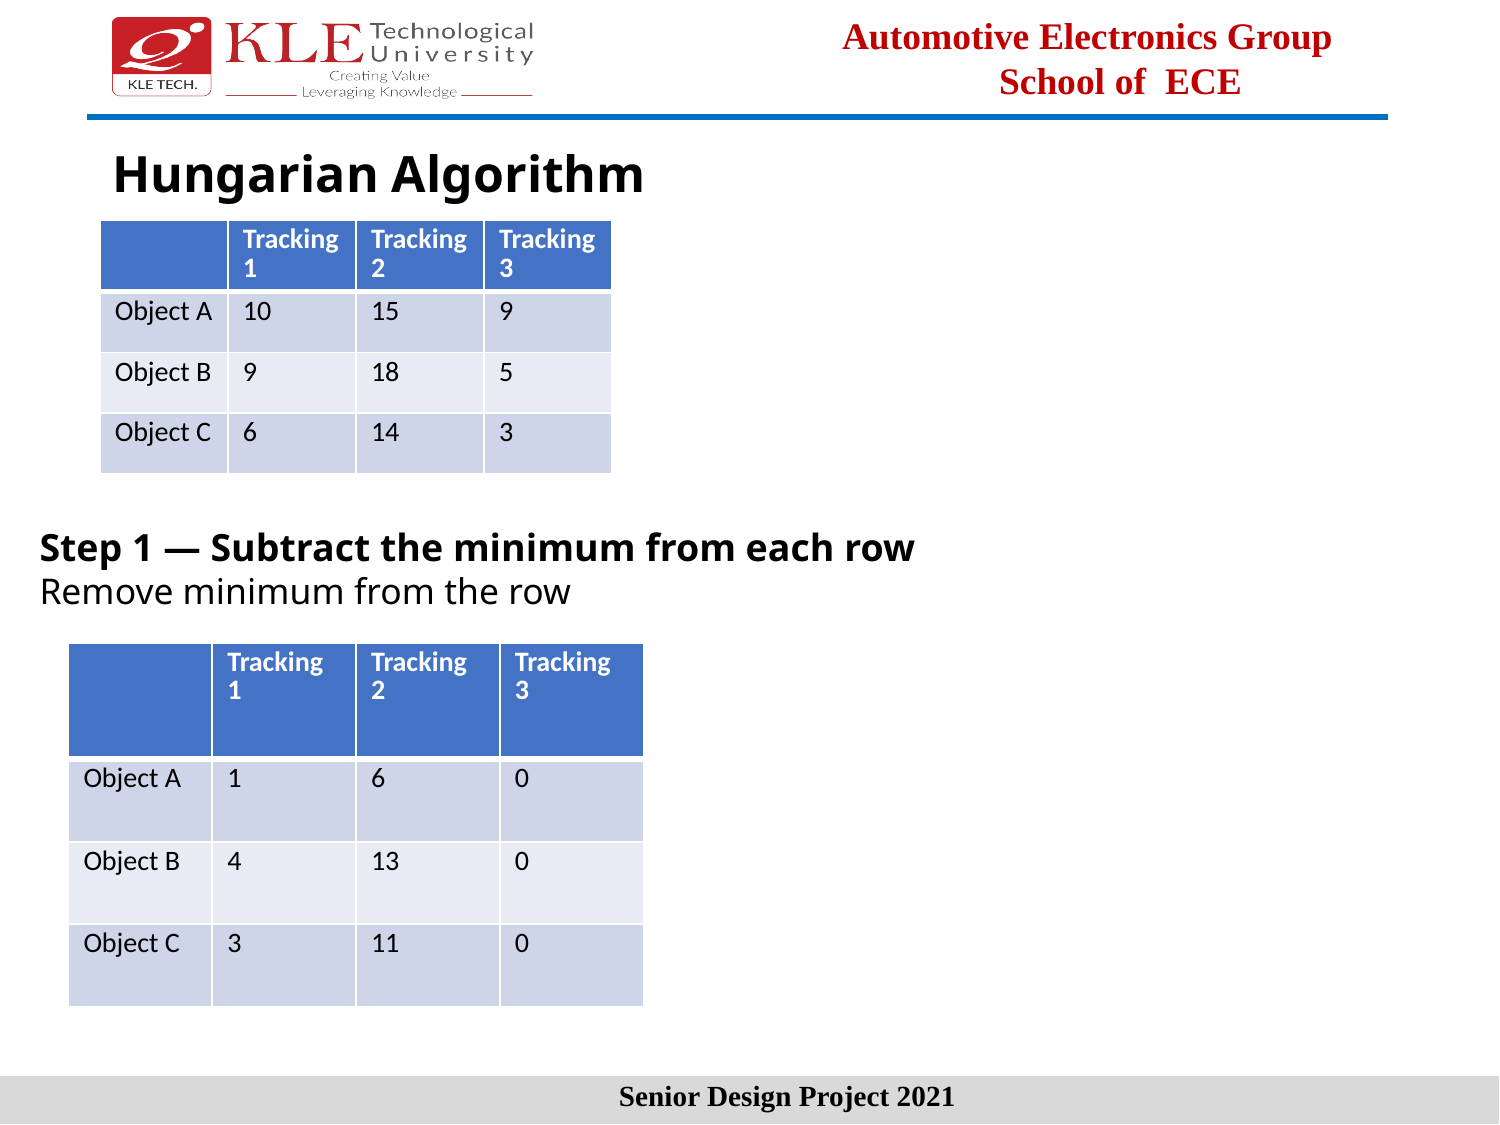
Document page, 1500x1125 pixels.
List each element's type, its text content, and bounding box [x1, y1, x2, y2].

table_cell 9 [485, 294, 611, 352]
footer Senior Design Project 2021 [512, 1065, 1063, 1125]
text_box Step 1 — Subtract the minimum from each row Remove minimum from the row [24, 517, 1388, 1017]
table_cell Object B [69, 843, 211, 923]
table_header Tracking 3 [485, 221, 611, 289]
table_header Tracking 3 [501, 644, 643, 756]
table_cell 10 [229, 294, 355, 352]
table_cell 11 [357, 925, 499, 1006]
table_header Tracking 1 [213, 644, 355, 756]
table_cell Object C [69, 925, 211, 1006]
table_cell 1 [213, 762, 355, 841]
table_cell Object B [101, 353, 227, 412]
table_header Tracking 1 [229, 221, 355, 289]
table_cell 0 [501, 843, 643, 923]
title Hungarian Algorithm [97, 141, 1120, 295]
text_box Automotive Electronics Group School of ECE [774, 4, 1400, 108]
picture [112, 12, 538, 100]
table_cell 14 [357, 414, 483, 473]
table_cell Object A [69, 762, 211, 841]
text_box [1063, 1074, 1500, 1125]
table_cell 0 [501, 925, 643, 1006]
table_header Tracking 2 [357, 221, 483, 289]
table_cell 13 [357, 843, 499, 923]
table_header [101, 221, 227, 289]
table_cell 5 [485, 353, 611, 412]
table_cell 6 [229, 414, 355, 473]
table_header Tracking 2 [357, 644, 499, 756]
table_cell 3 [485, 414, 611, 473]
table_header [69, 644, 211, 756]
table_cell 4 [213, 843, 355, 923]
text_box [72, 137, 1388, 348]
table_cell Object A [101, 294, 227, 352]
table_cell 9 [229, 353, 355, 412]
table_cell 15 [357, 294, 483, 352]
text_box [0, 1074, 512, 1125]
table_cell 0 [501, 762, 643, 841]
table_cell Object C [101, 414, 227, 473]
table_cell 6 [357, 762, 499, 841]
table_cell 18 [357, 353, 483, 412]
table_cell 3 [213, 925, 355, 1006]
